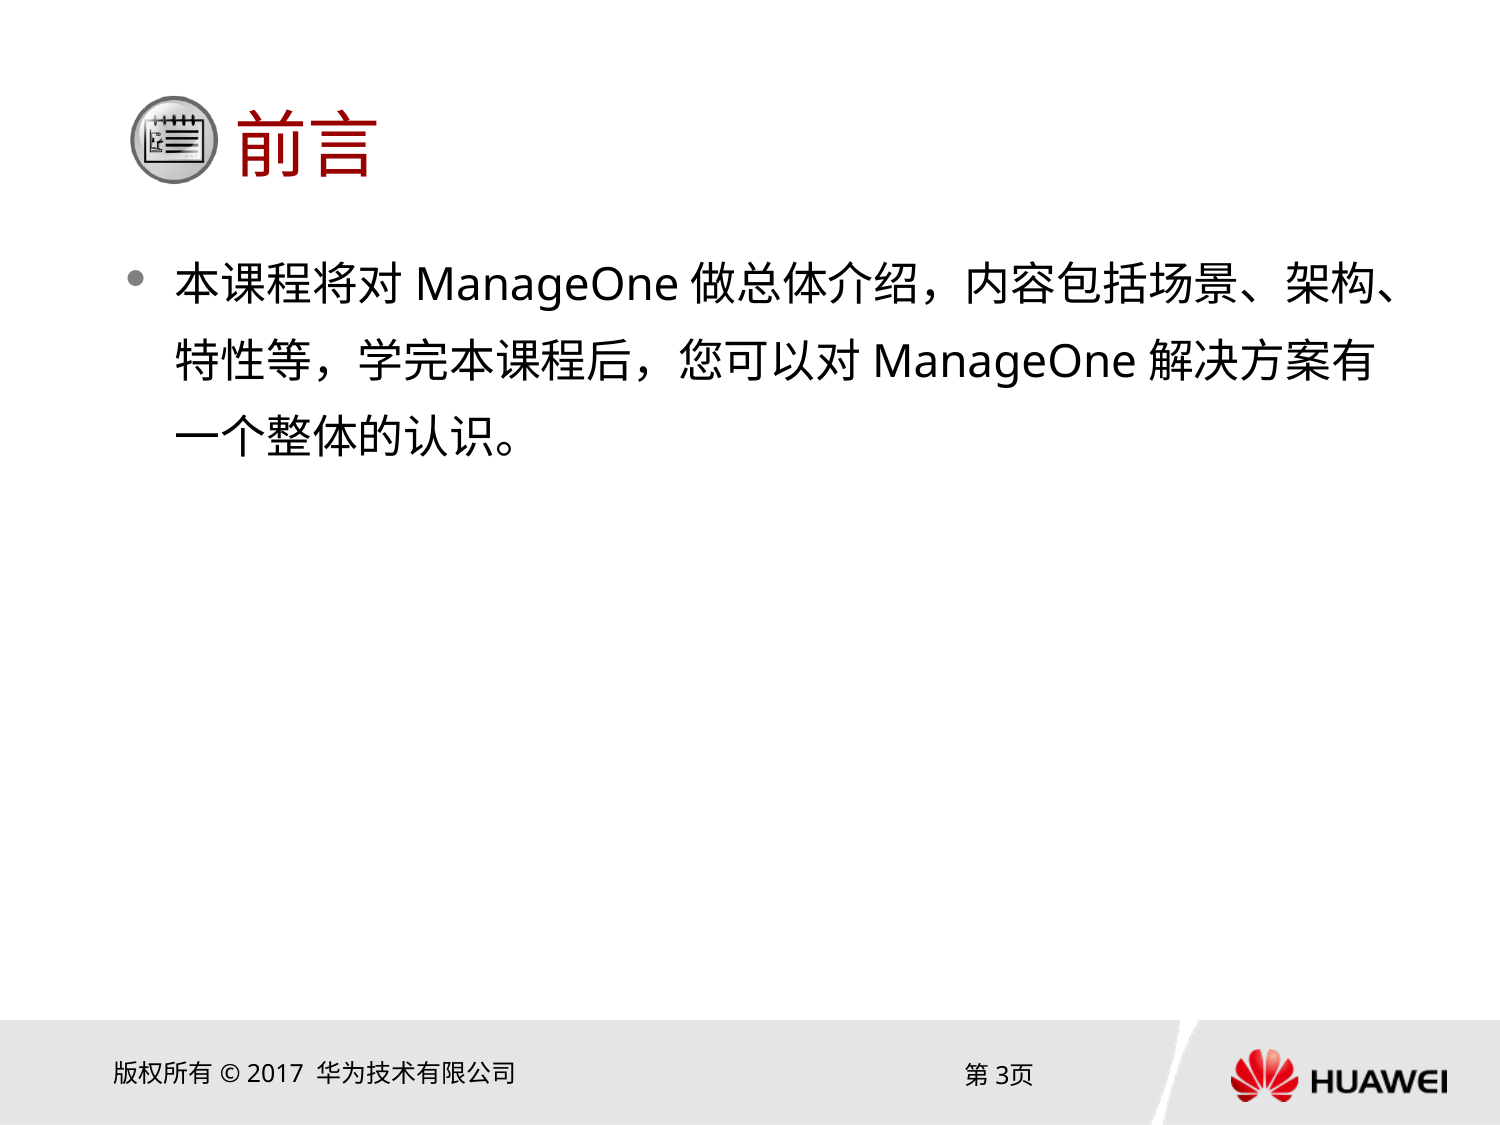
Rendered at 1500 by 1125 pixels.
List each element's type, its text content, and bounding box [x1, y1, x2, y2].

list 本课程将对ManageOne做总体介绍，内容包括场景、架构、特性等，学完本课程后，您可以对ManageOne解决方案有一个整体的认识。 [111, 225, 1412, 888]
picture [123, 88, 225, 191]
picture [0, 1020, 1500, 1125]
